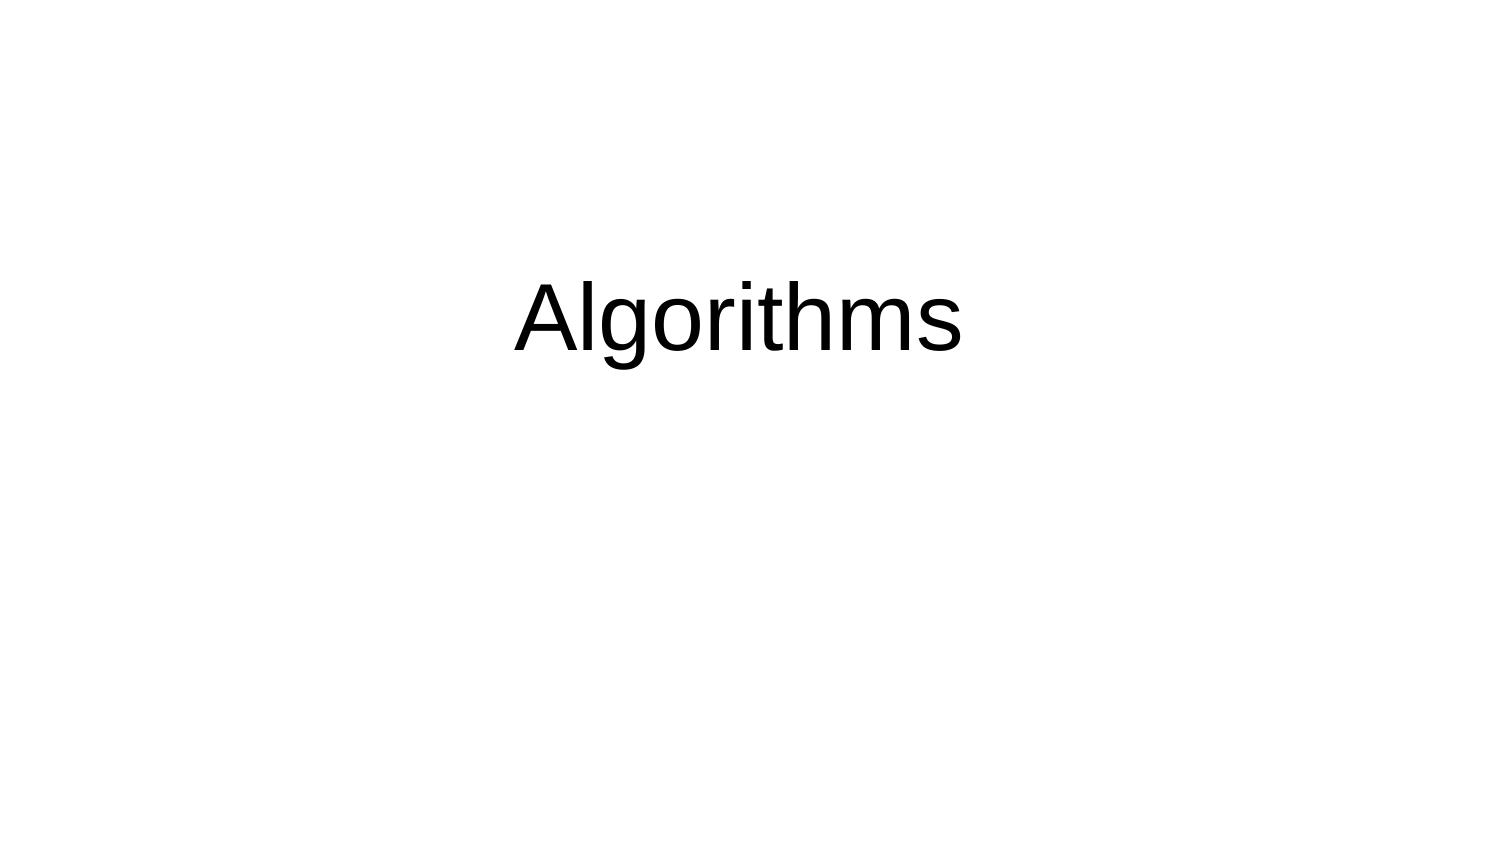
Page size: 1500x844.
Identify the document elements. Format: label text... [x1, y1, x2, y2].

title Algorithms [40, 248, 1439, 386]
